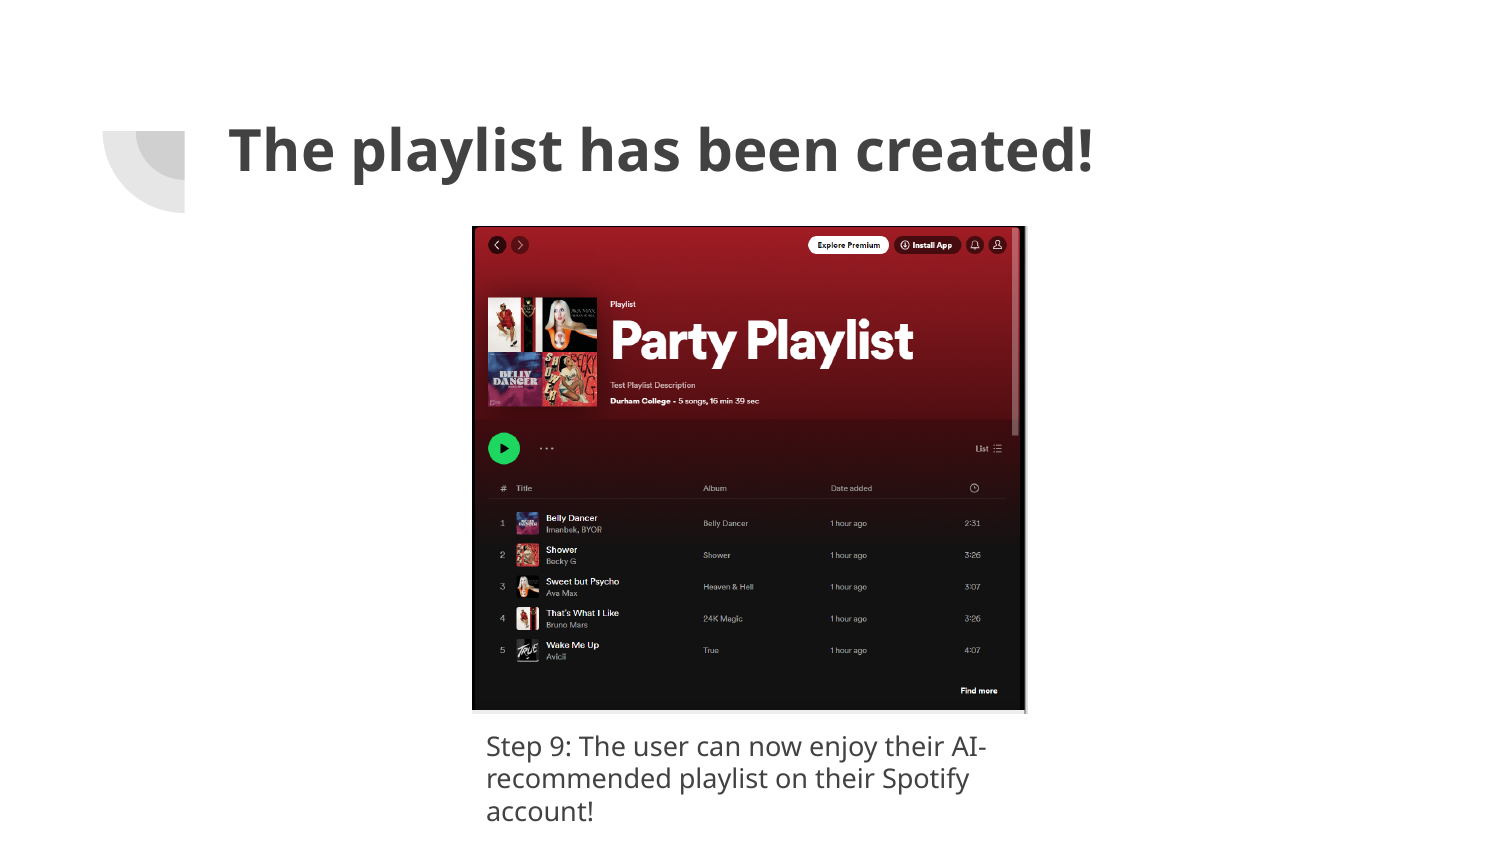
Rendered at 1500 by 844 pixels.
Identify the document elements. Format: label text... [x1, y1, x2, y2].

title The playlist has been created! [213, 98, 1368, 263]
picture [472, 226, 1028, 715]
text_box Step 9: The user can now enjoy their AI-recommended playlist on their Spotify account! [471, 722, 1026, 837]
